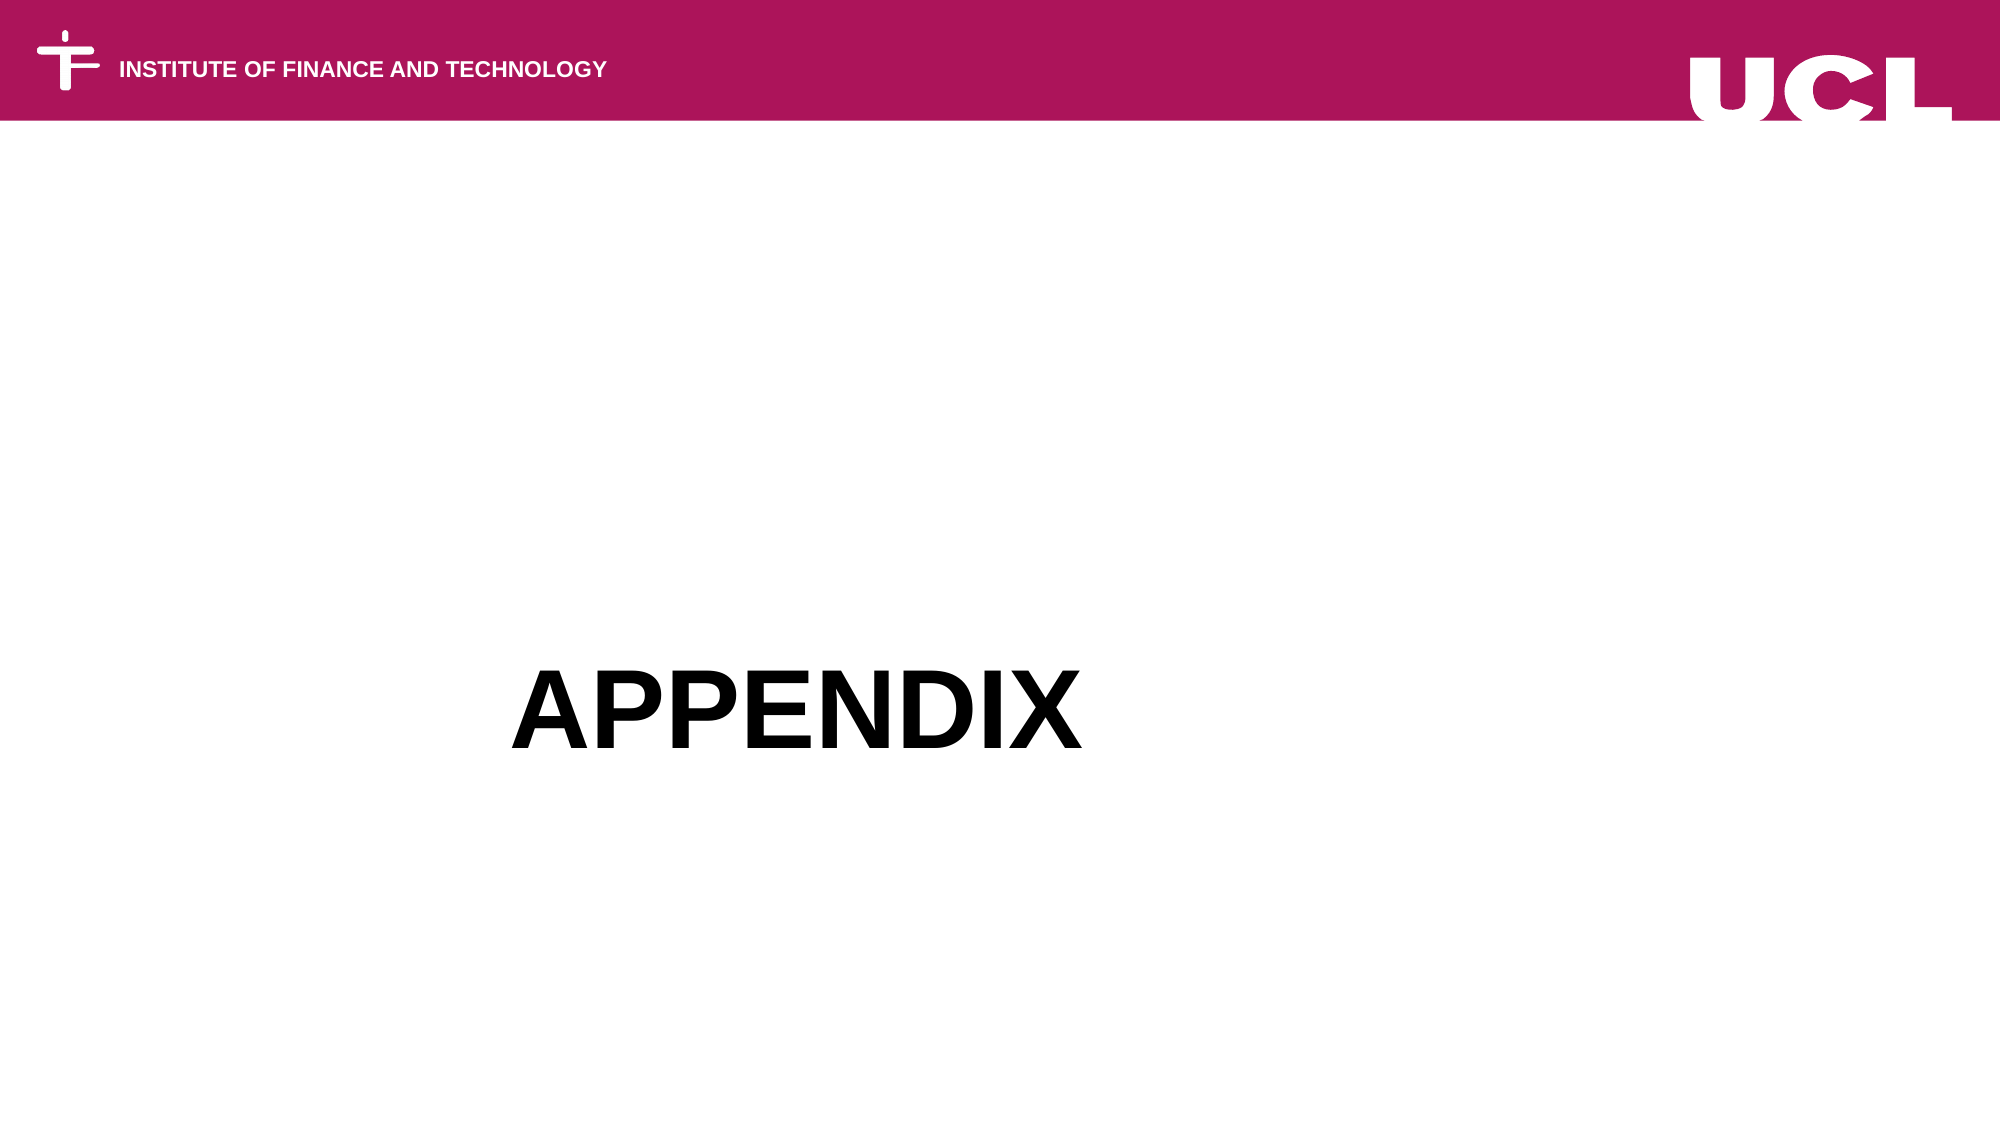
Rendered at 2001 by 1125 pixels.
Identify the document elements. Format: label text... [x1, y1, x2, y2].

picture [36, 30, 101, 91]
subtitle APPENDIX [54, 576, 1555, 848]
